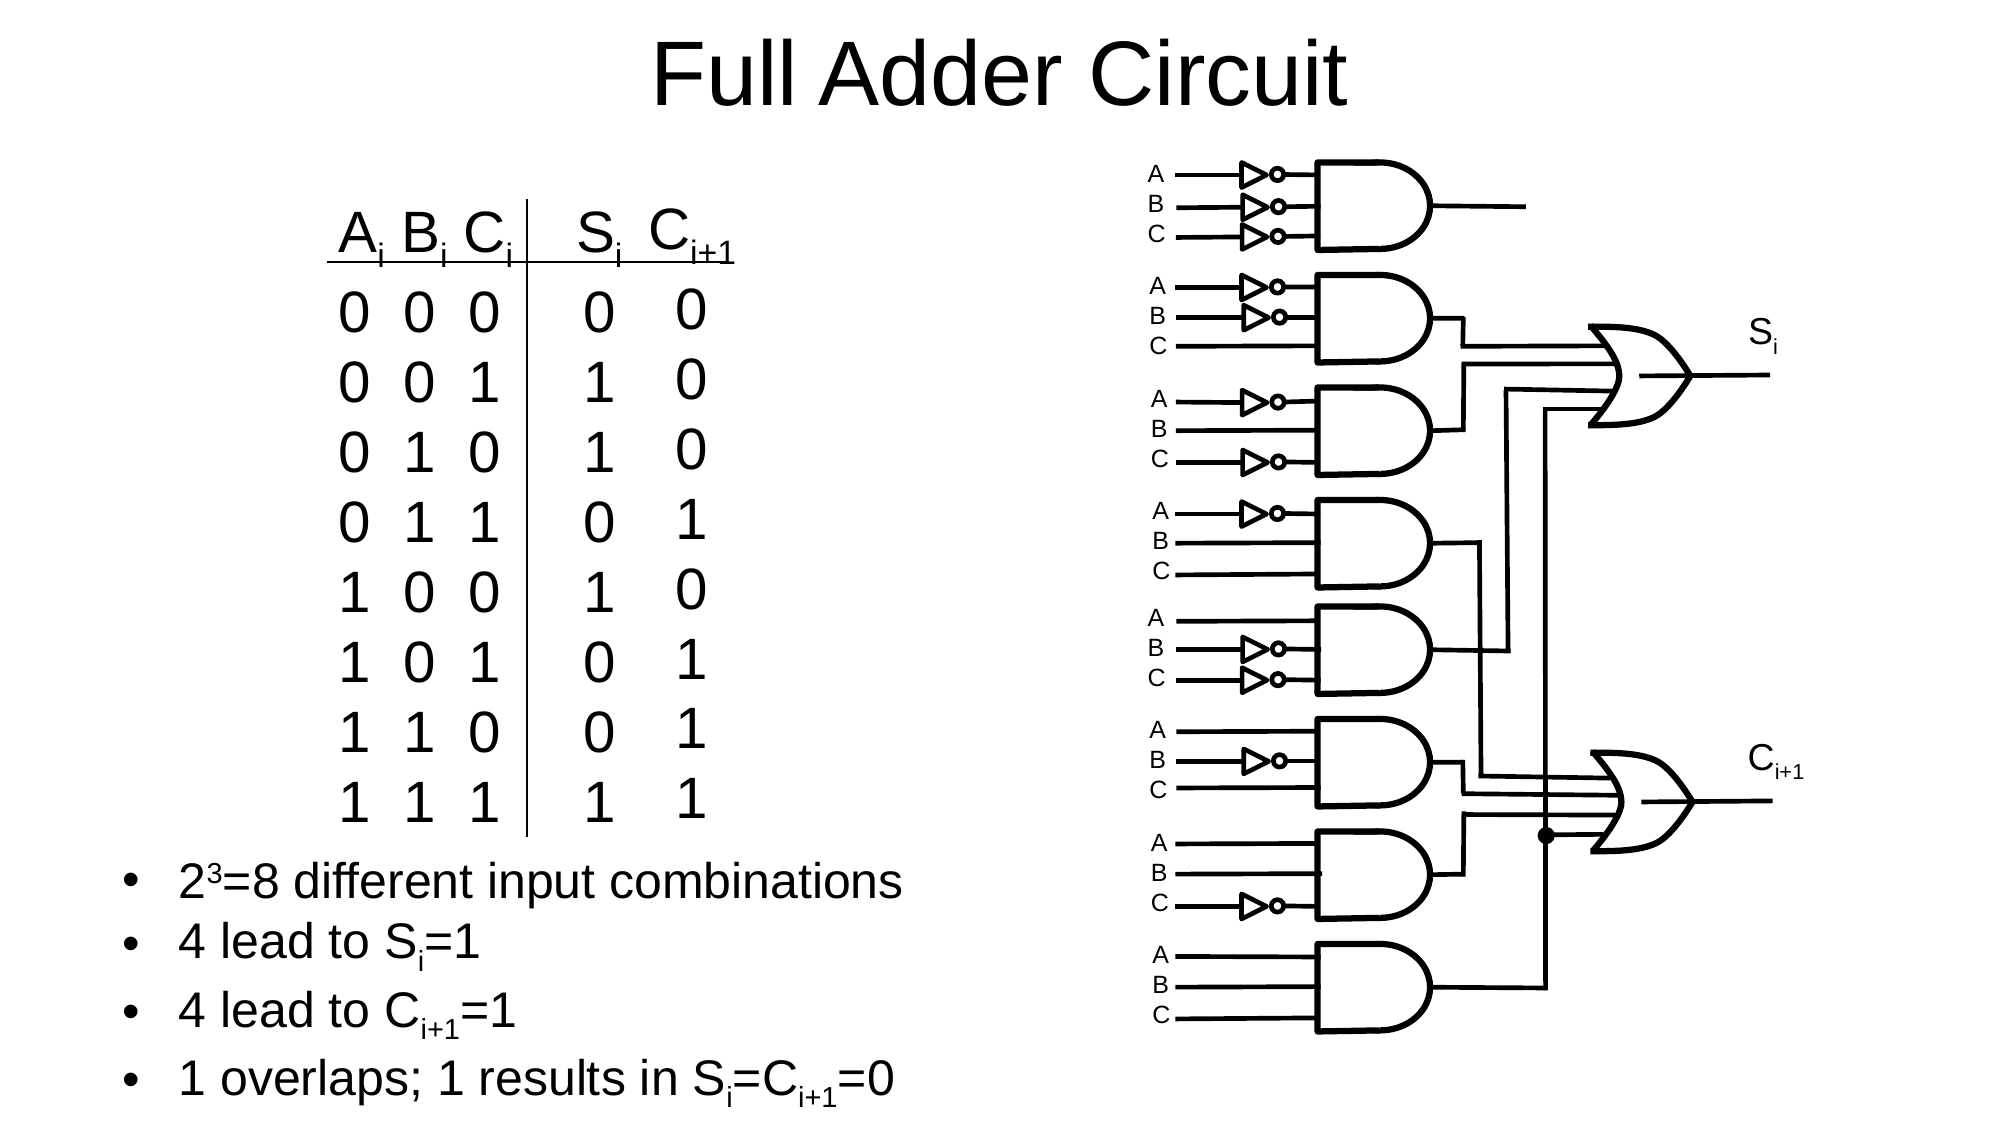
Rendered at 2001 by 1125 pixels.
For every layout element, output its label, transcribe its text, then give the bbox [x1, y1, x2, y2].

text_box 23=8 different input combinations 4 lead to Si=1 4 lead to Ci+1=1 1 overlaps; 1 results in Si=Ci+1=0 [107, 841, 989, 1122]
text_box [320, 183, 756, 910]
title Full Adder Circuit [362, 0, 1638, 163]
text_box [1132, 149, 1823, 1038]
